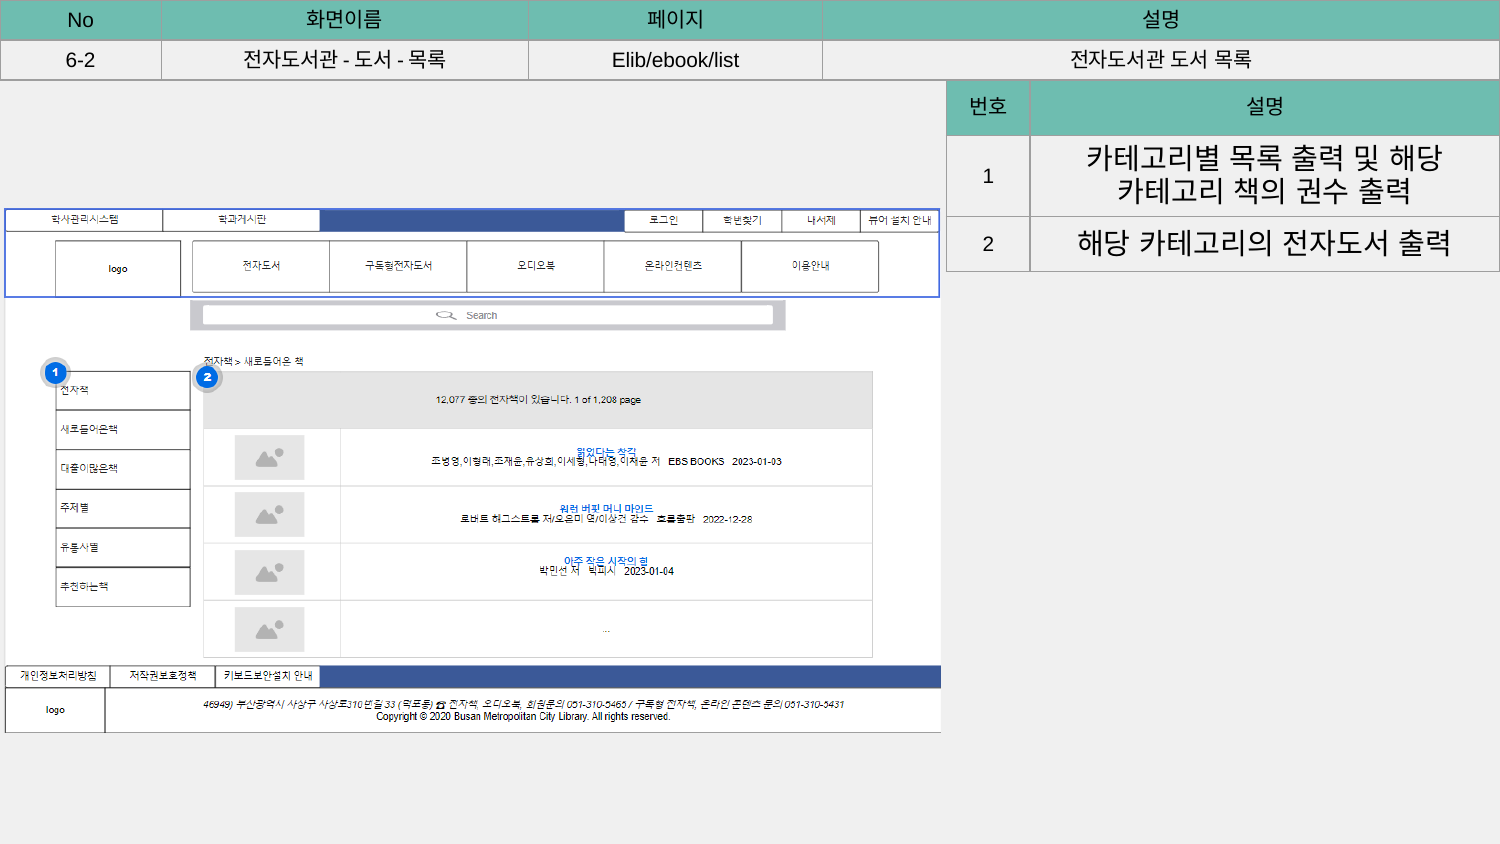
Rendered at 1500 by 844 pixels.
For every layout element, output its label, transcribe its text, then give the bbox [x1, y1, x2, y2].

table_header 설명 [823, 1, 1499, 39]
table_cell 2 [947, 217, 1029, 271]
table_cell 전자도서관 도서 목록 [823, 41, 1499, 79]
table_cell 6-2 [1, 41, 161, 79]
table_header 페이지 [529, 1, 822, 39]
table_cell 카테고리별 목록 출력 및 해당 카테고리 책의 권수 출력 [1031, 136, 1499, 216]
table_cell Elib/ebook/list [529, 41, 822, 79]
table_cell 해당 카테고리의 전자도서 출력 [1031, 217, 1499, 271]
table_header 번호 [947, 81, 1029, 135]
table_cell 1 [947, 136, 1029, 216]
table_cell 전자도서관-도서-목록 [162, 41, 528, 79]
table_header 설명 [1031, 81, 1499, 135]
table_header 화면이름 [162, 1, 528, 39]
picture [3, 207, 941, 733]
table_header No [1, 1, 161, 39]
